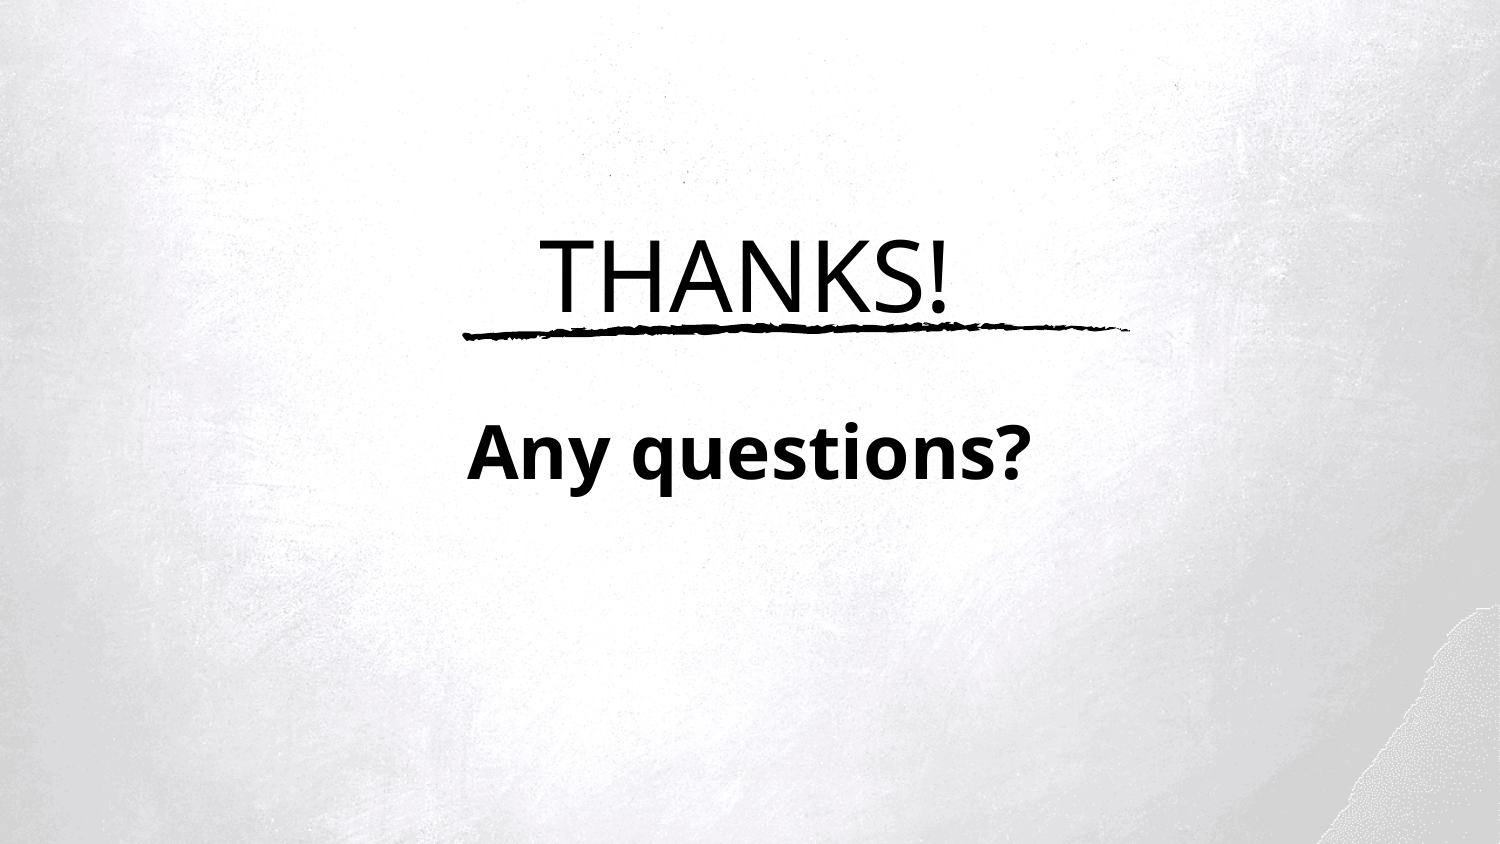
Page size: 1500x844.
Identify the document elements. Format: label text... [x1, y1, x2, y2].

subtitle Any questions? [209, 389, 1291, 772]
text_box [462, 321, 1130, 341]
picture [0, 0, 1500, 844]
title THANKS! [298, 197, 1195, 388]
